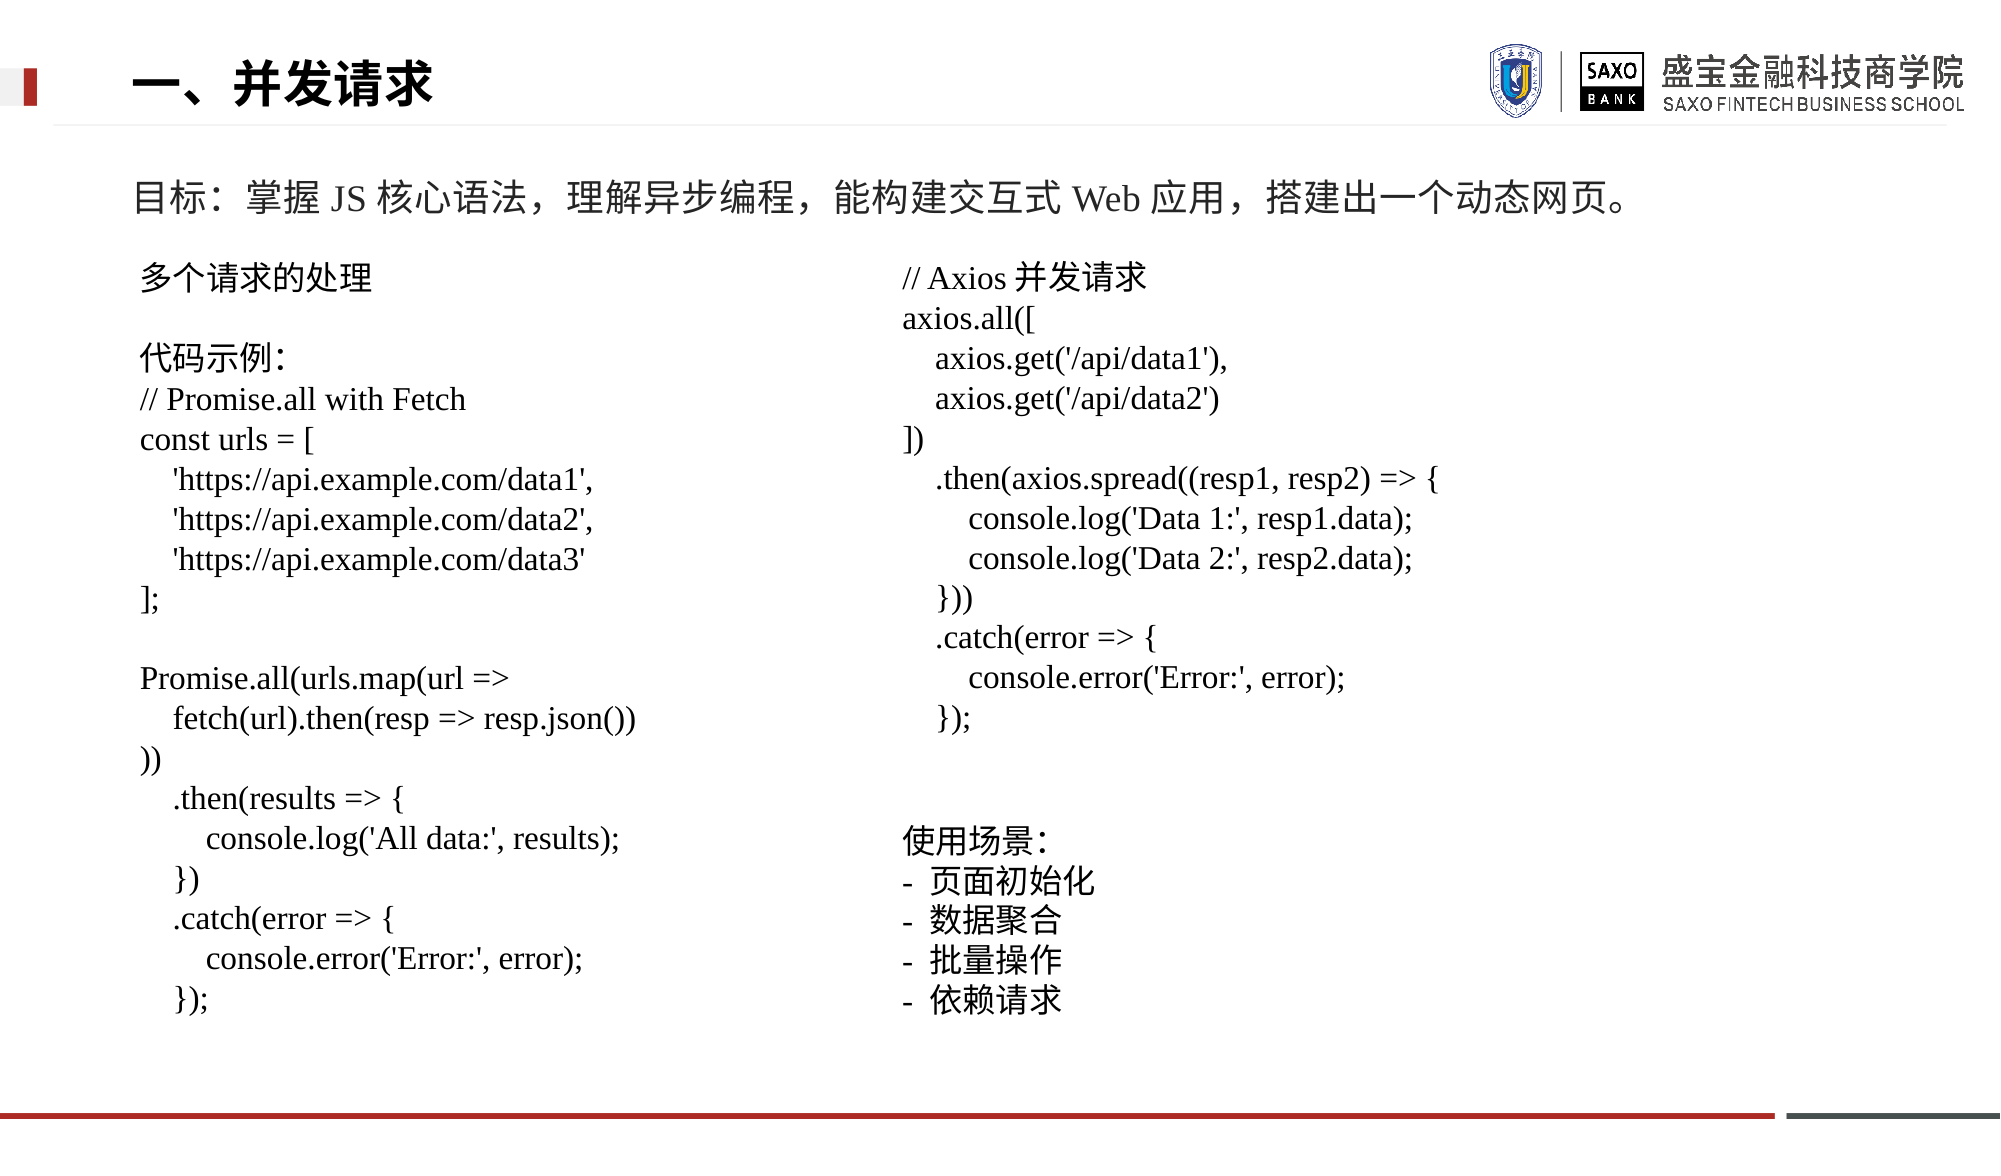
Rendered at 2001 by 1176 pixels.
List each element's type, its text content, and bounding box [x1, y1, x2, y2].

text_box // Axios并发请求 axios.all([ axios.get('/api/data1'), axios.get('/api/data2') ]) .then(axios.spread((resp1, resp2) => { console.log('Data 1:', resp1.data); console.log('Data 2:', resp2.data); })) .catch(error => { console.error('Error:', error); }); [887, 248, 1888, 746]
text_box 使用场景： - 页面初始化 - 数据聚合 - 批量操作 - 依赖请求 [887, 812, 1449, 1027]
picture [1489, 43, 1964, 118]
text_box 一、并发请求 [131, 44, 820, 113]
picture [0, 1112, 1775, 1119]
picture [0, 68, 37, 106]
picture [1786, 1112, 2000, 1119]
text_box 多个请求的处理 代码示例： // Promise.all with Fetch const urls = [ 'https://api.example.com/data1', 'https://api.example.com/data2', 'https://api.example.com/data3' ]; Promise.all(urls.map(url => fetch(url).then(resp => resp.json()) )) .then(results => { console.log('All data:', results); }) .catch(error => { console.error('Error:', error); }); [125, 249, 776, 1024]
text_box 目标：掌握JS核心语法，理解异步编程，能构建交互式Web应用，搭建出一个动态网页。 [131, 167, 1762, 220]
